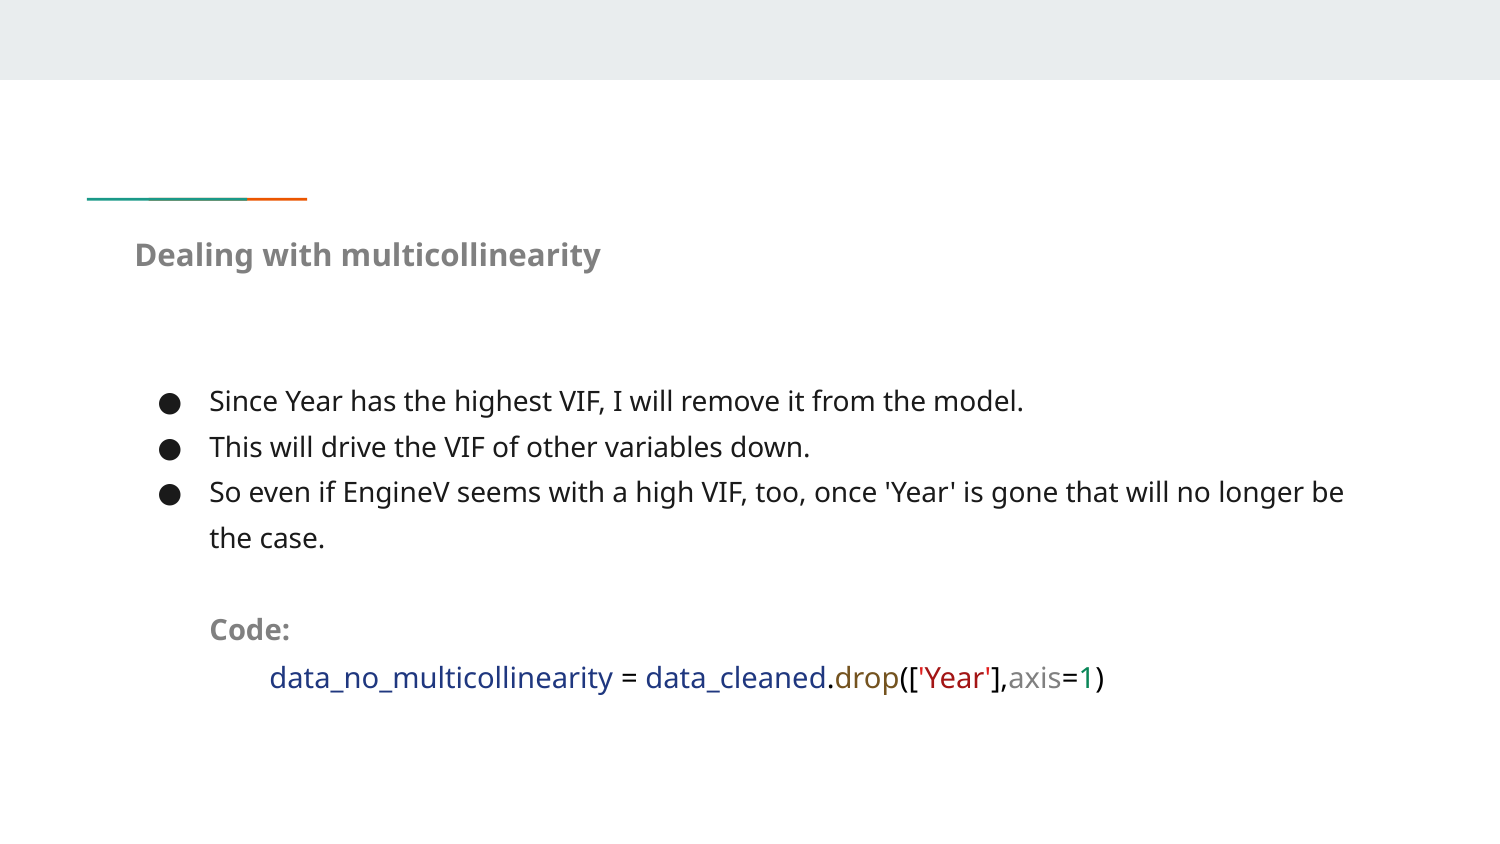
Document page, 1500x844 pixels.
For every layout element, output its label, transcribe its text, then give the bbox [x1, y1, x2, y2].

title Dealing with multicollinearity [119, 219, 1381, 292]
list Since Year has the highest VIF, I will remove it from the model. This will drive the VIF of other variables down. So even if EngineV seems with a high VIF, too, once 'Year' is gone that will no longer be the case. Code: data_no_multicollinearity = data_cleaned.drop(['Year'],axis=1) [119, 357, 1381, 683]
